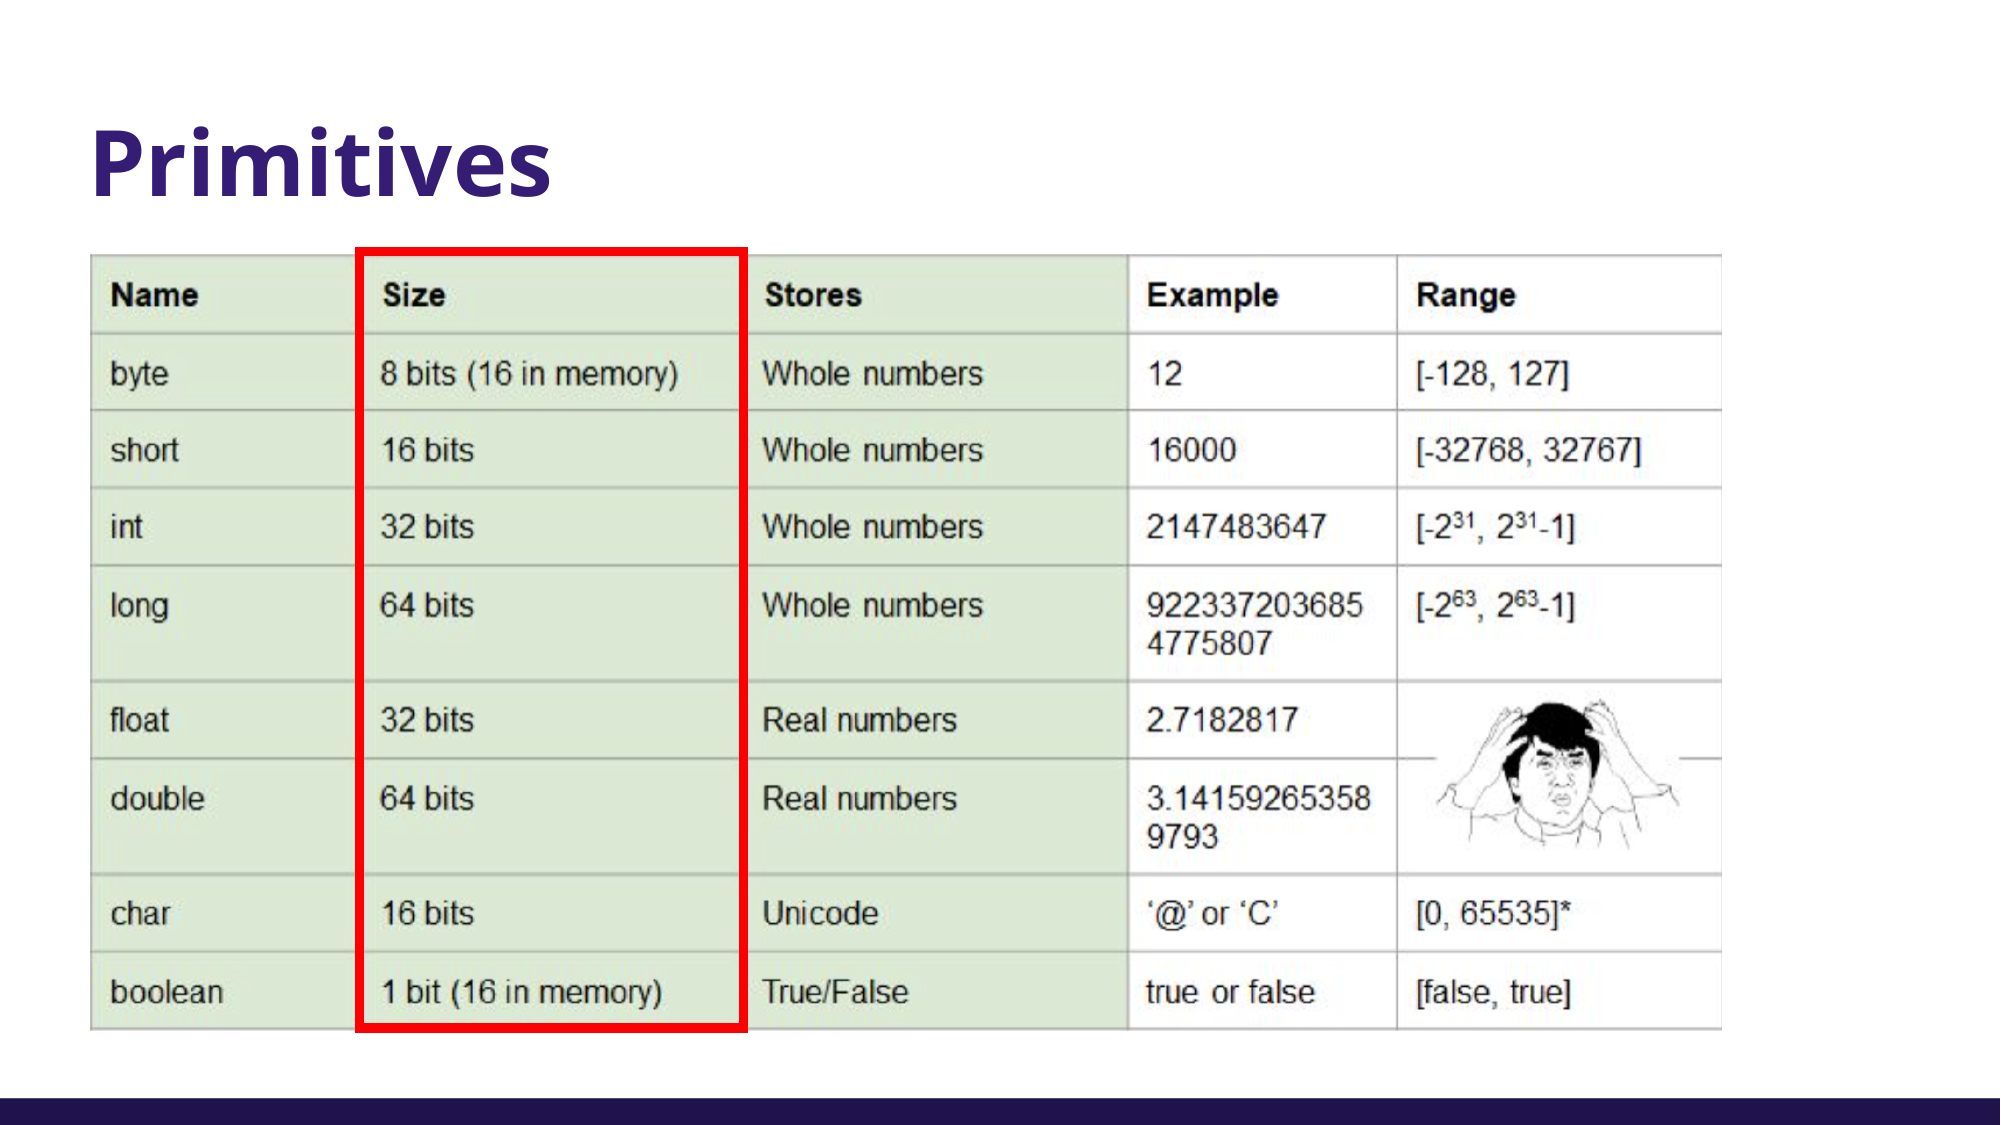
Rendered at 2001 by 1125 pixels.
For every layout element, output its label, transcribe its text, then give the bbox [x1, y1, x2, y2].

picture [90, 249, 1722, 1031]
text_box [0, 1098, 2000, 1125]
title Primitives [68, 97, 1932, 252]
